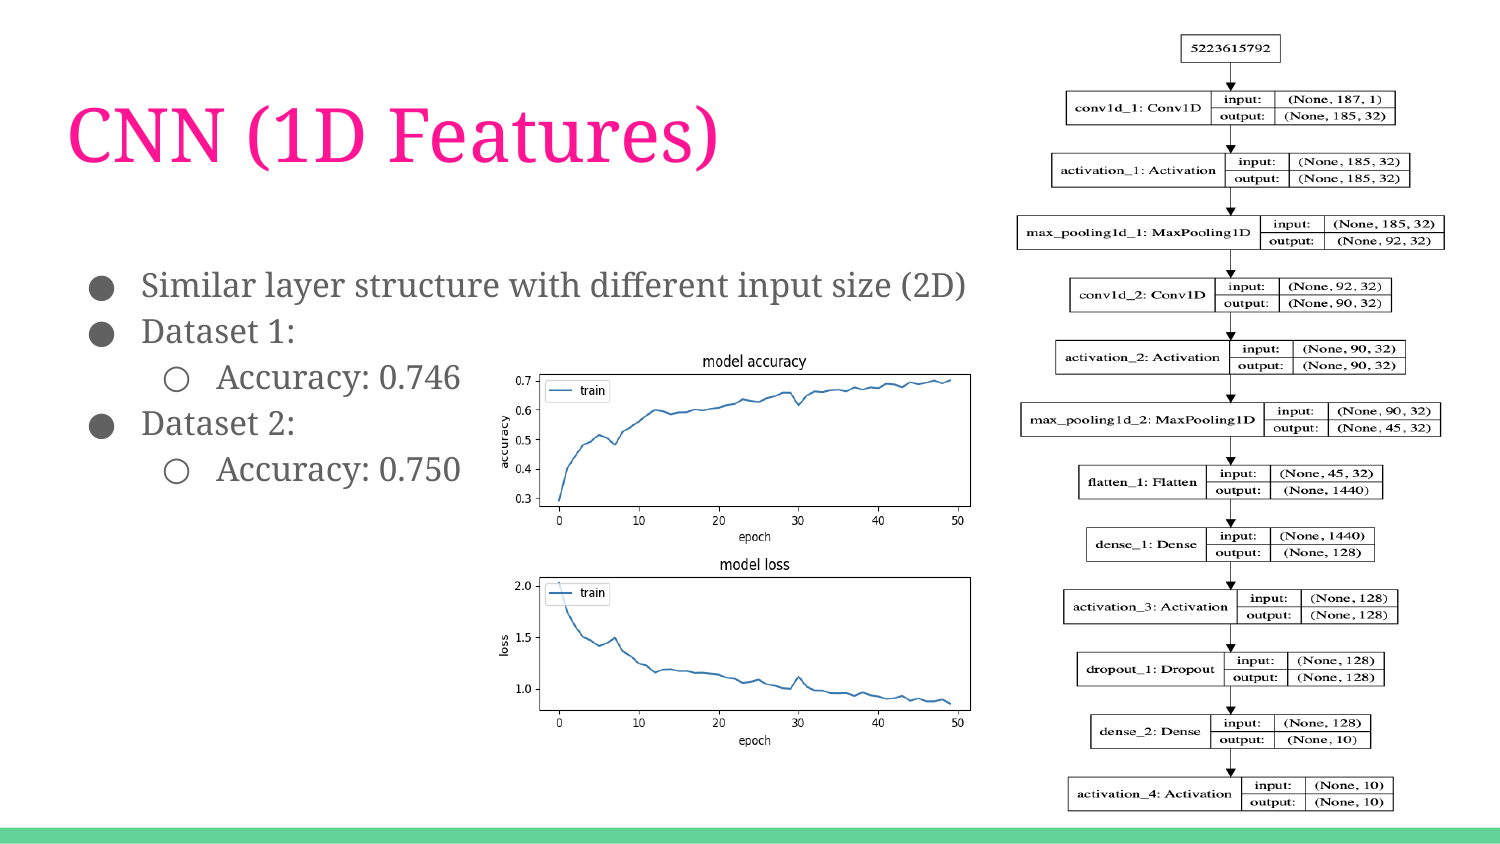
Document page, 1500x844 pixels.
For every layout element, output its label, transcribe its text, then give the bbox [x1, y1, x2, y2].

title CNN (1D Features) [51, 72, 1007, 167]
picture [1012, 31, 1450, 814]
list Similar layer structure with different input size (2D) Dataset 1: Accuracy: 0.746 Dataset 2: Accuracy: 0.750 [51, 243, 1007, 804]
picture [479, 340, 985, 760]
